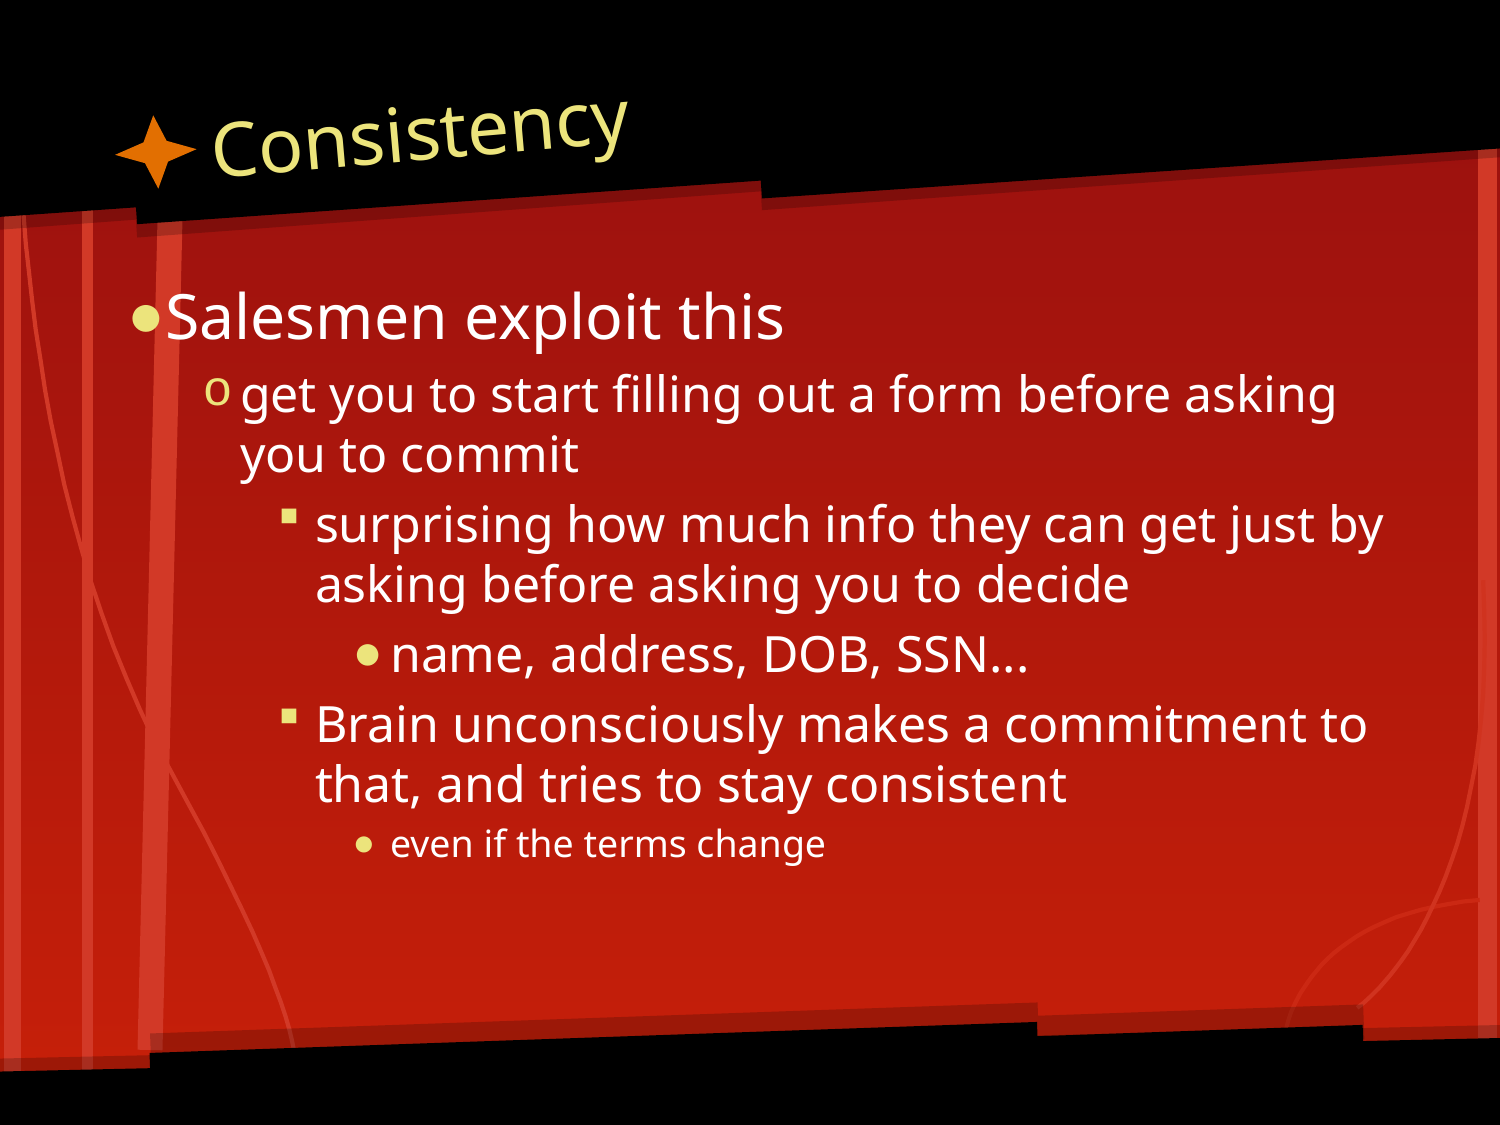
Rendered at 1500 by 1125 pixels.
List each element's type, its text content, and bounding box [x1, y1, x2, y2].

title Consistency [187, 0, 1500, 244]
list Salesmen exploit this get you to start filling out a form before asking you to commit surprising how much info they can get just by asking before asking you to decide name, address, DOB, SSN... Brain unconsciously makes a commitment to that, and tries to stay consistent even if the terms change [75, 262, 1425, 1005]
